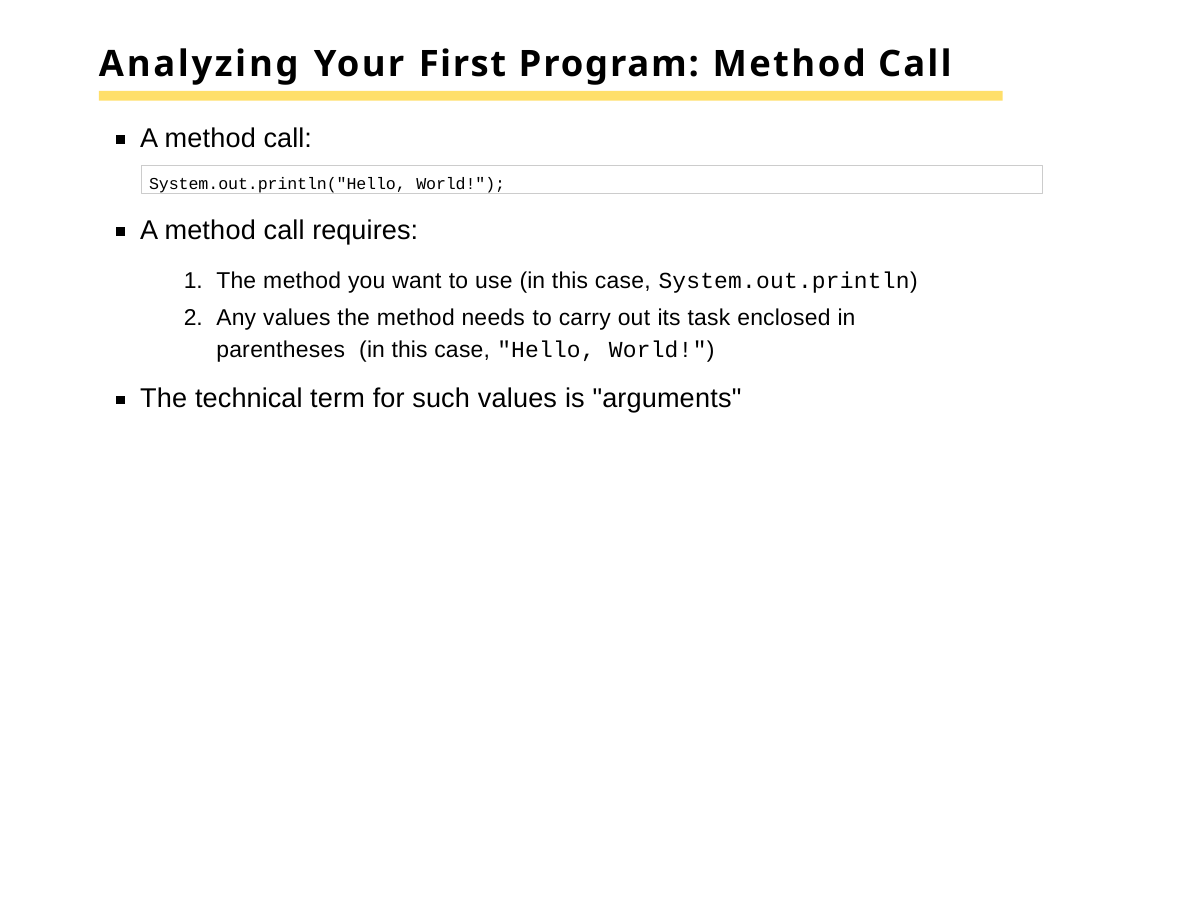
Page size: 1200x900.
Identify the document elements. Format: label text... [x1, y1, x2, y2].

title Analyzing Your First Program: Method Call [96, 40, 1104, 191]
text_box A method call: [138, 120, 317, 153]
text_box A method call requires: The method you want to use (in this case, System.out.println) Any values the method needs to carry out its task enclosed in parentheses (in this case, "Hello, World!") The technical term for such values is "arguments" [138, 212, 991, 414]
text_box System.out.println("Hello, World!"); [141, 165, 1043, 194]
